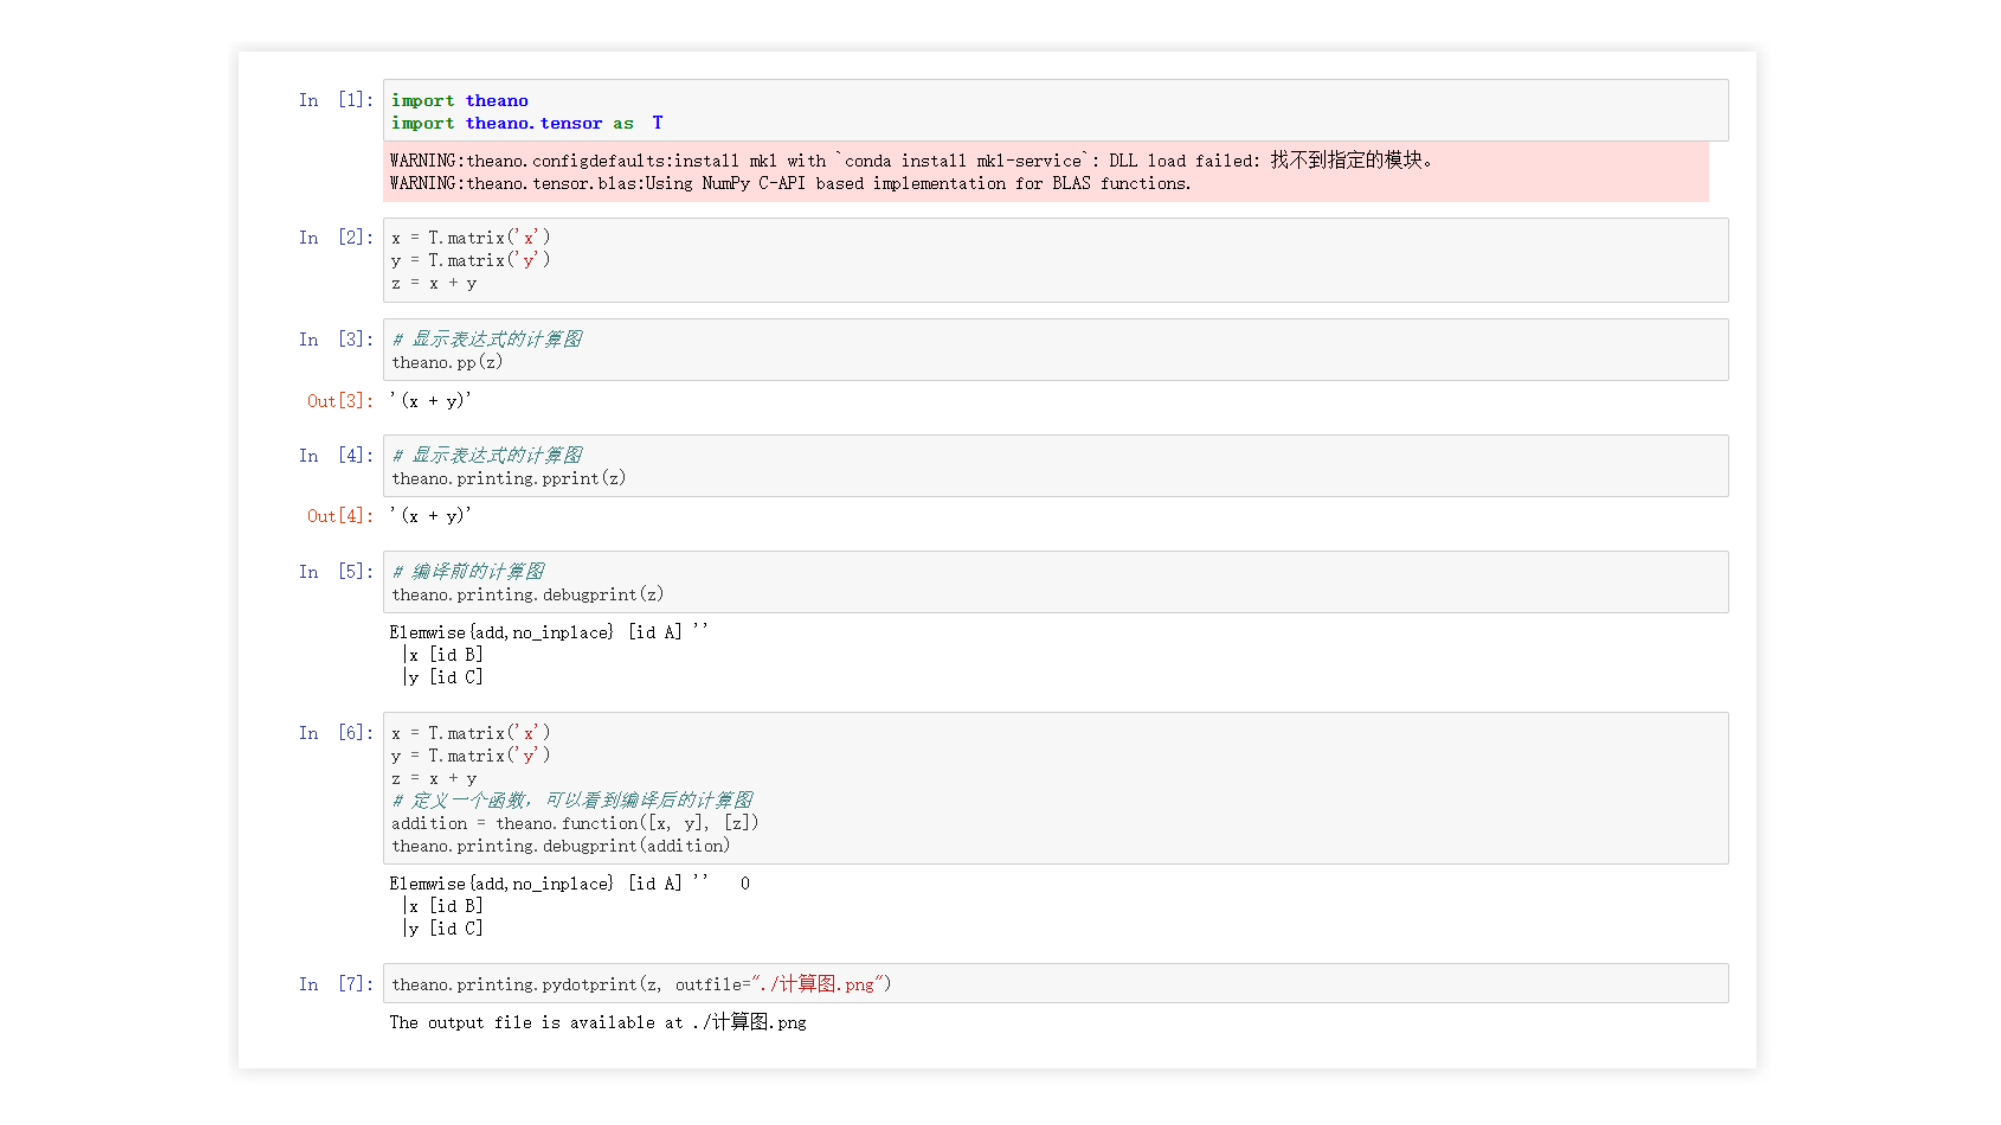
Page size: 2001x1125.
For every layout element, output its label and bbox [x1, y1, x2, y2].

picture [228, 41, 1772, 1084]
